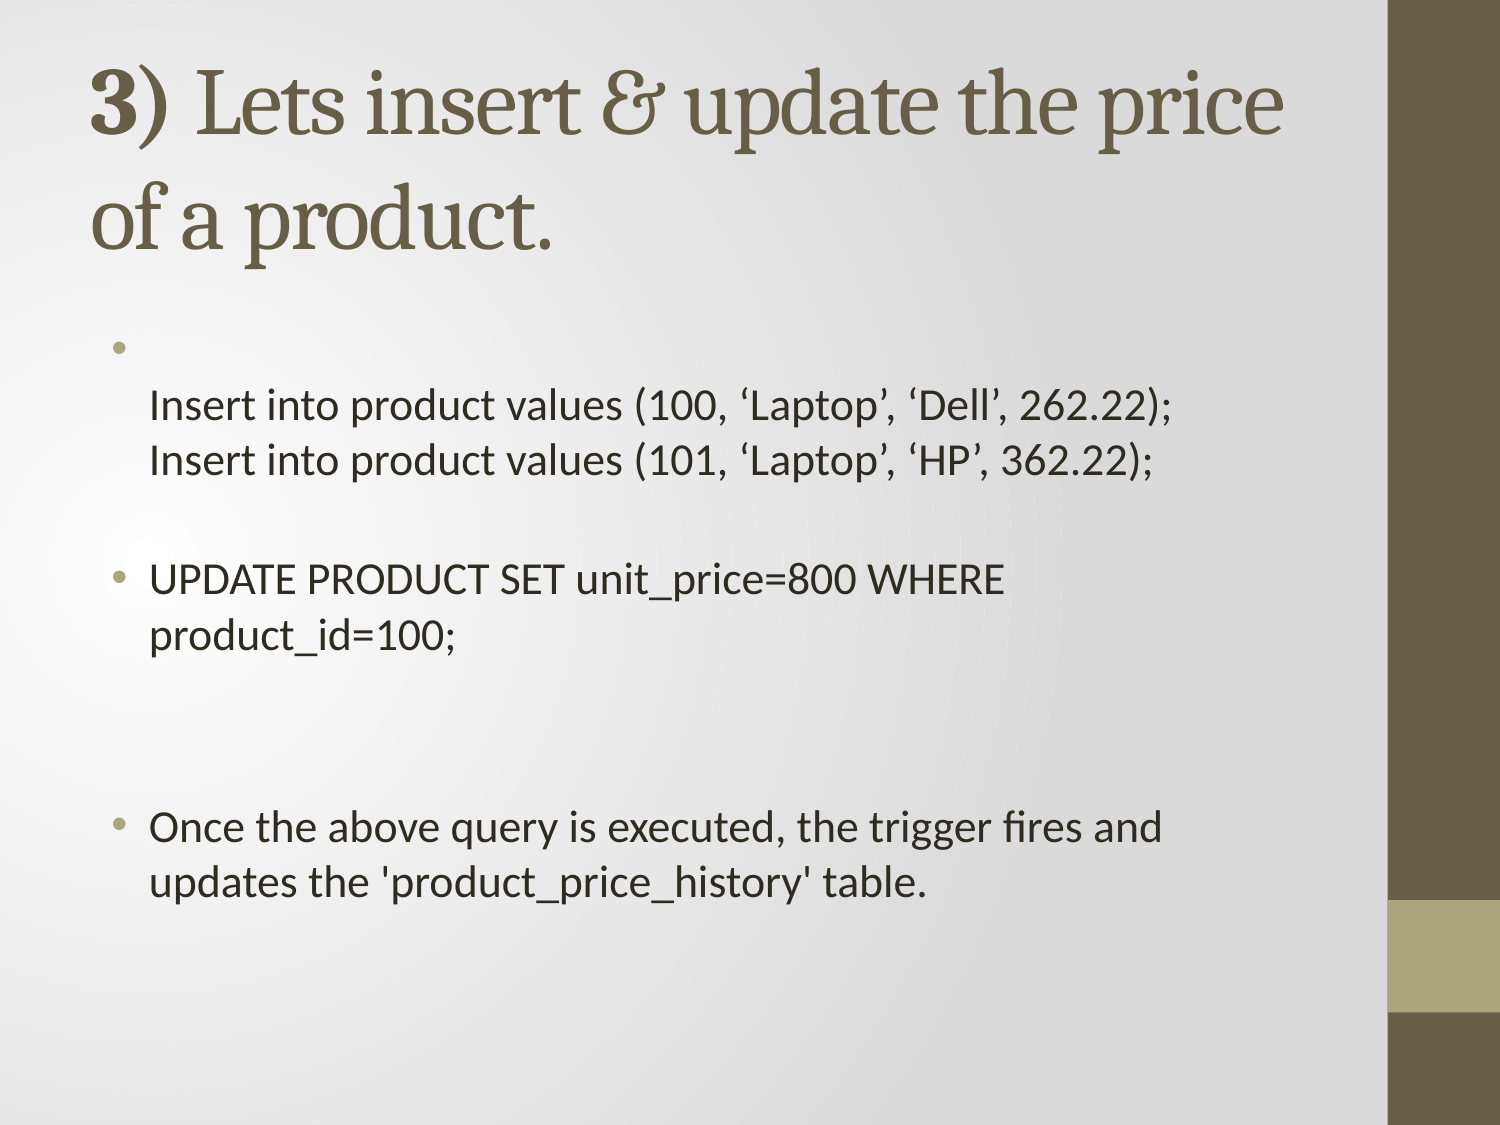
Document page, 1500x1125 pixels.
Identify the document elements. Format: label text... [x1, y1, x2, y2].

list Insert into product values (100, ‘Laptop’, ‘Dell’, 262.22); Insert into product values (101, ‘Laptop’, ‘HP’, 362.22); UPDATE PRODUCT SET unit_price=800 WHERE product_id=100; Once the above query is executed, the trigger fires and updates the 'product_price_history' table. [77, 312, 1328, 1100]
title 3) Lets insert & update the price of a product. [75, 45, 1325, 263]
